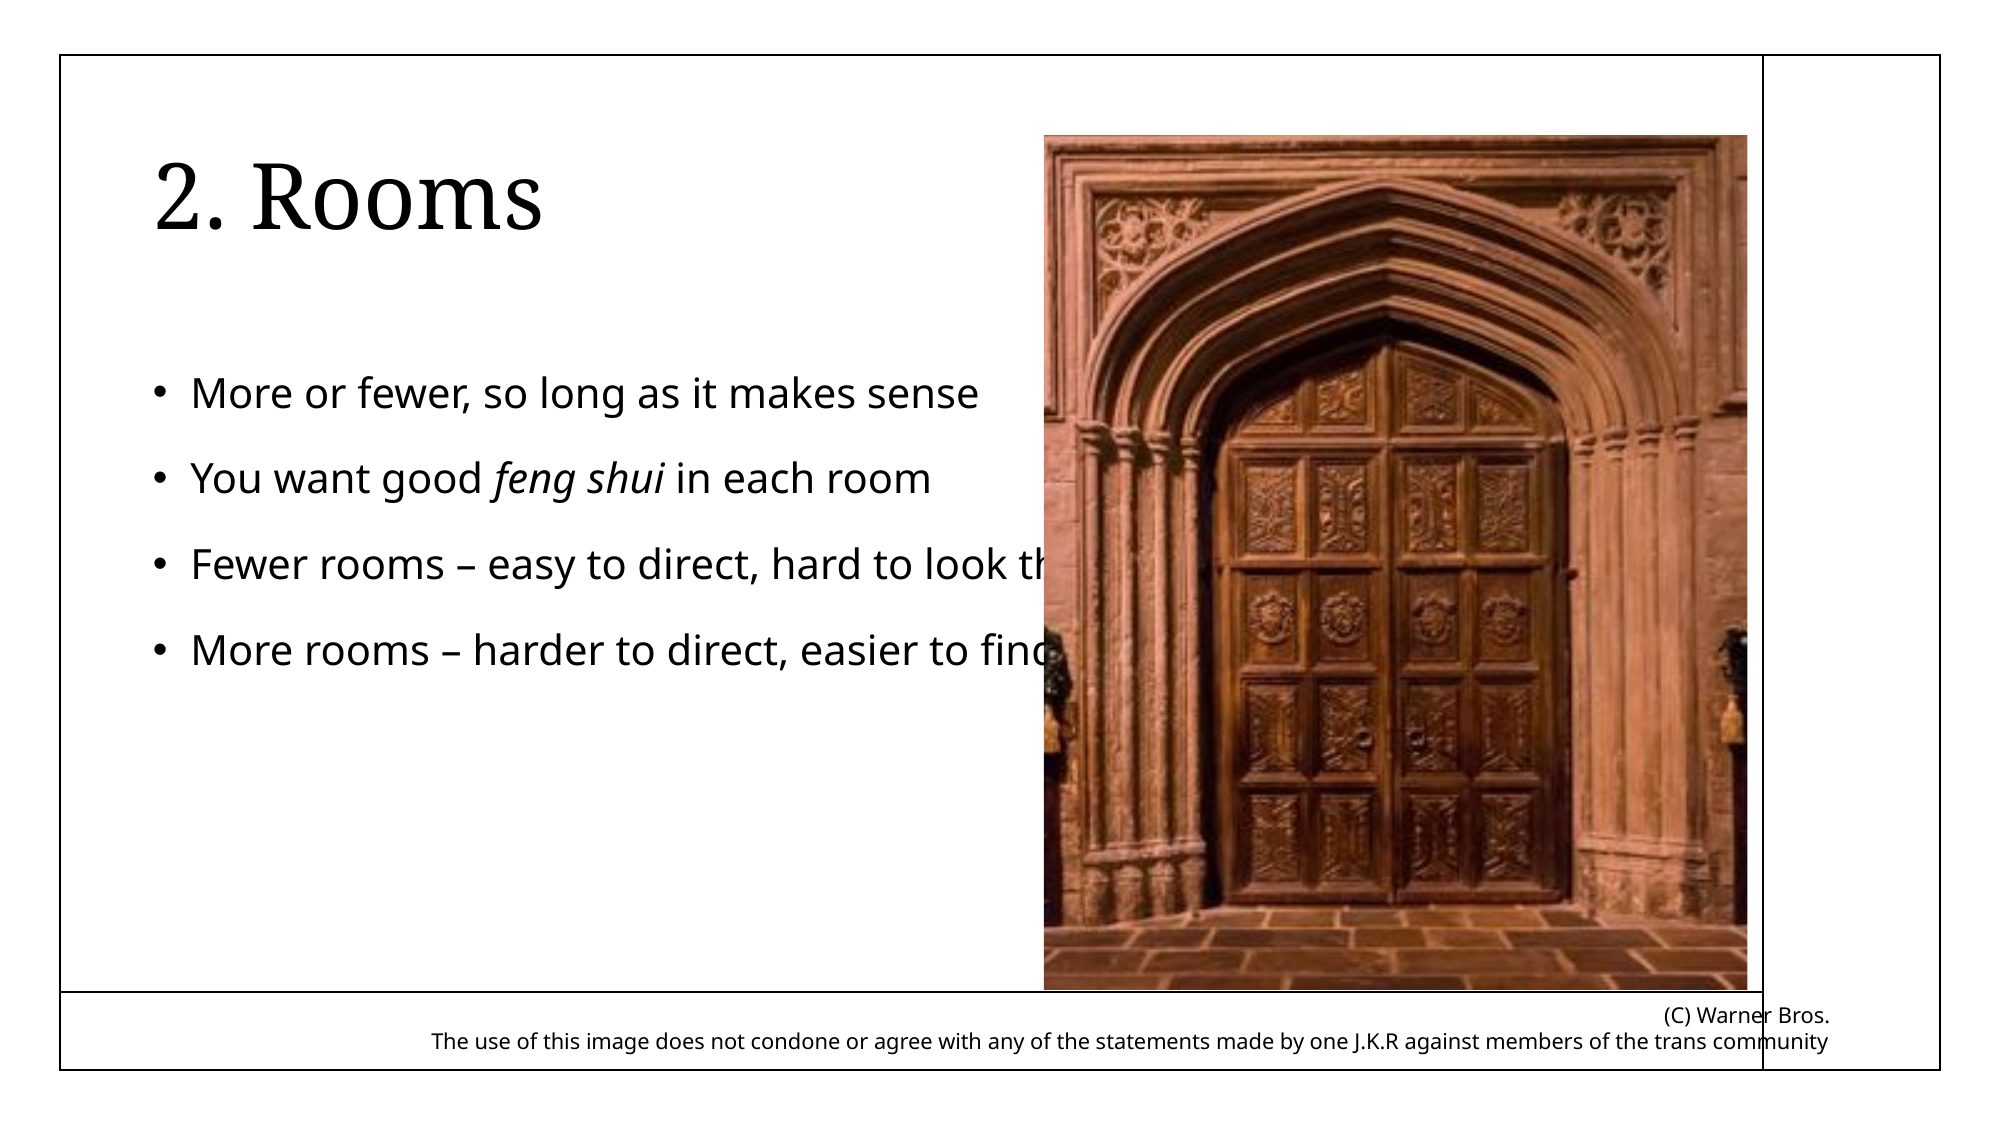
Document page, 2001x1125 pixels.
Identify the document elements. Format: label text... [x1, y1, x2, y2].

list More or fewer, so long as it makes sense You want good feng shui in each room Fewer rooms – easy to direct, hard to look through More rooms – harder to direct, easier to find files [138, 343, 1043, 959]
title 2. Rooms [138, 90, 1695, 309]
text_box (C) Warner Bros. The use of this image does not condone or agree with any of the statements made by one J.K.R against members of the trans community [416, 994, 1846, 1062]
picture [1043, 135, 1748, 990]
